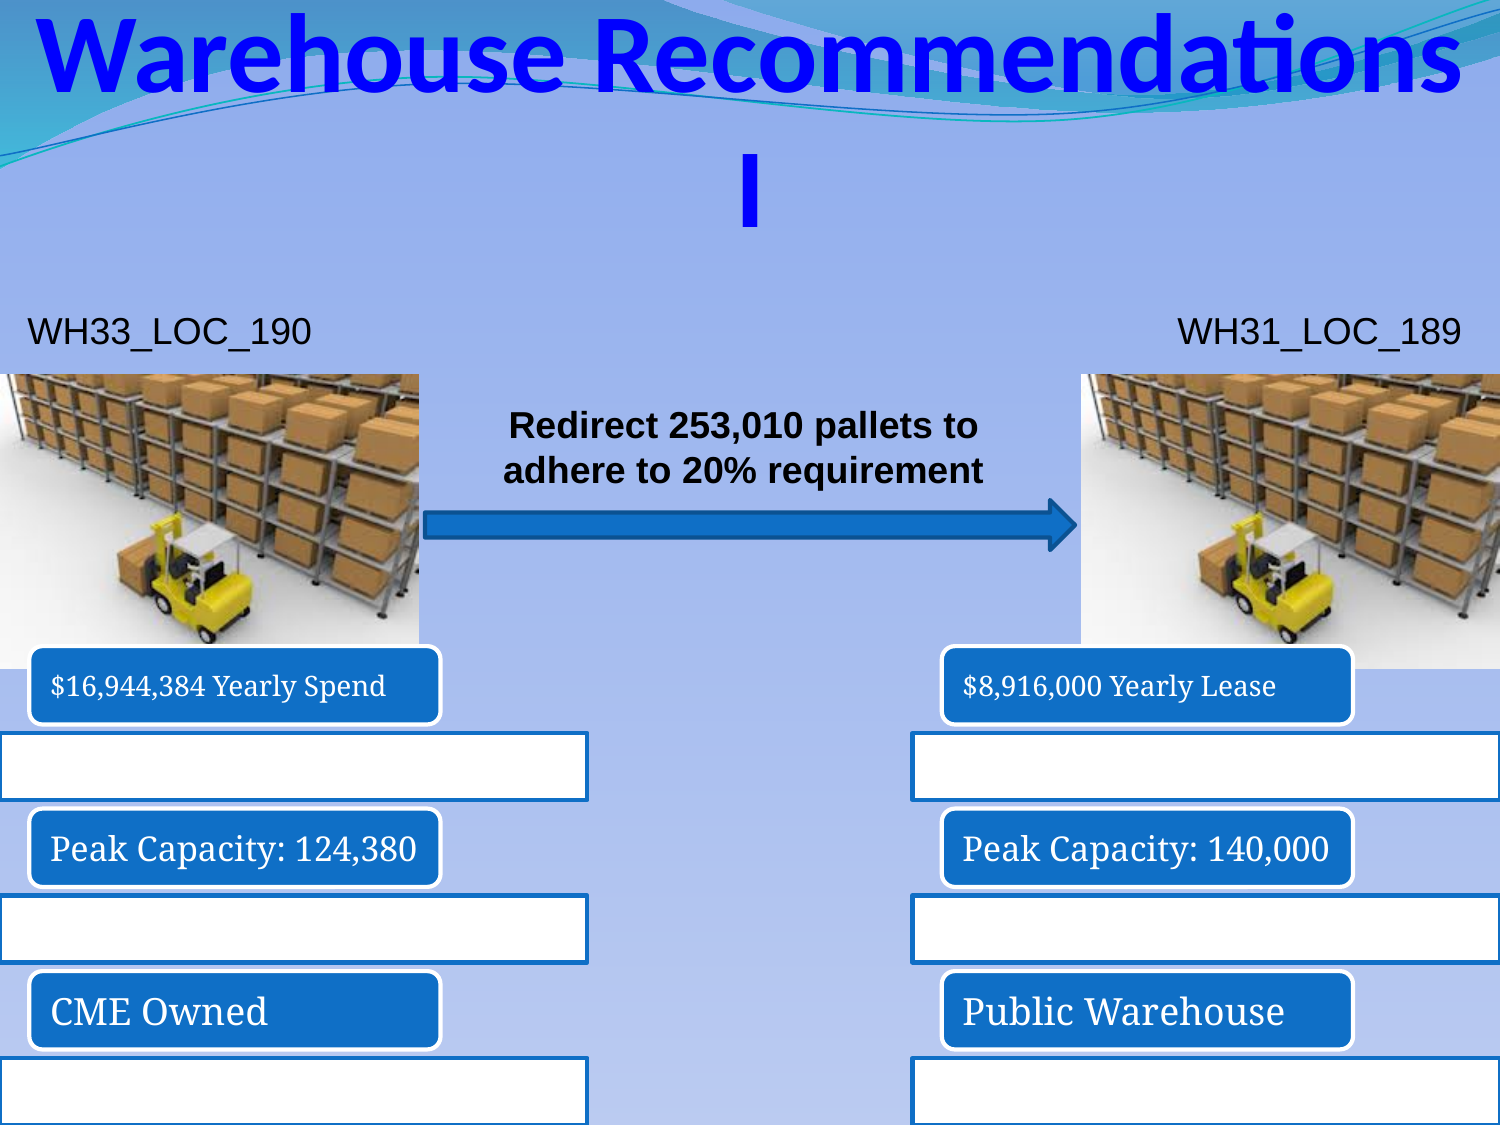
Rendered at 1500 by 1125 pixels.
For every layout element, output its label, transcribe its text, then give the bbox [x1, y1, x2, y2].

text_box Redirect 253,010 pallets to adhere to 20% requirement [474, 393, 1013, 499]
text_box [0, 637, 588, 1125]
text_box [912, 637, 1500, 1125]
text_box WH31_LOC_189 [1162, 299, 1500, 360]
title Warehouse Recommendations I [0, 0, 1500, 250]
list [1080, 374, 1500, 637]
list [0, 374, 419, 637]
text_box WH33_LOC_190 [12, 299, 350, 360]
text_box [425, 498, 1074, 552]
